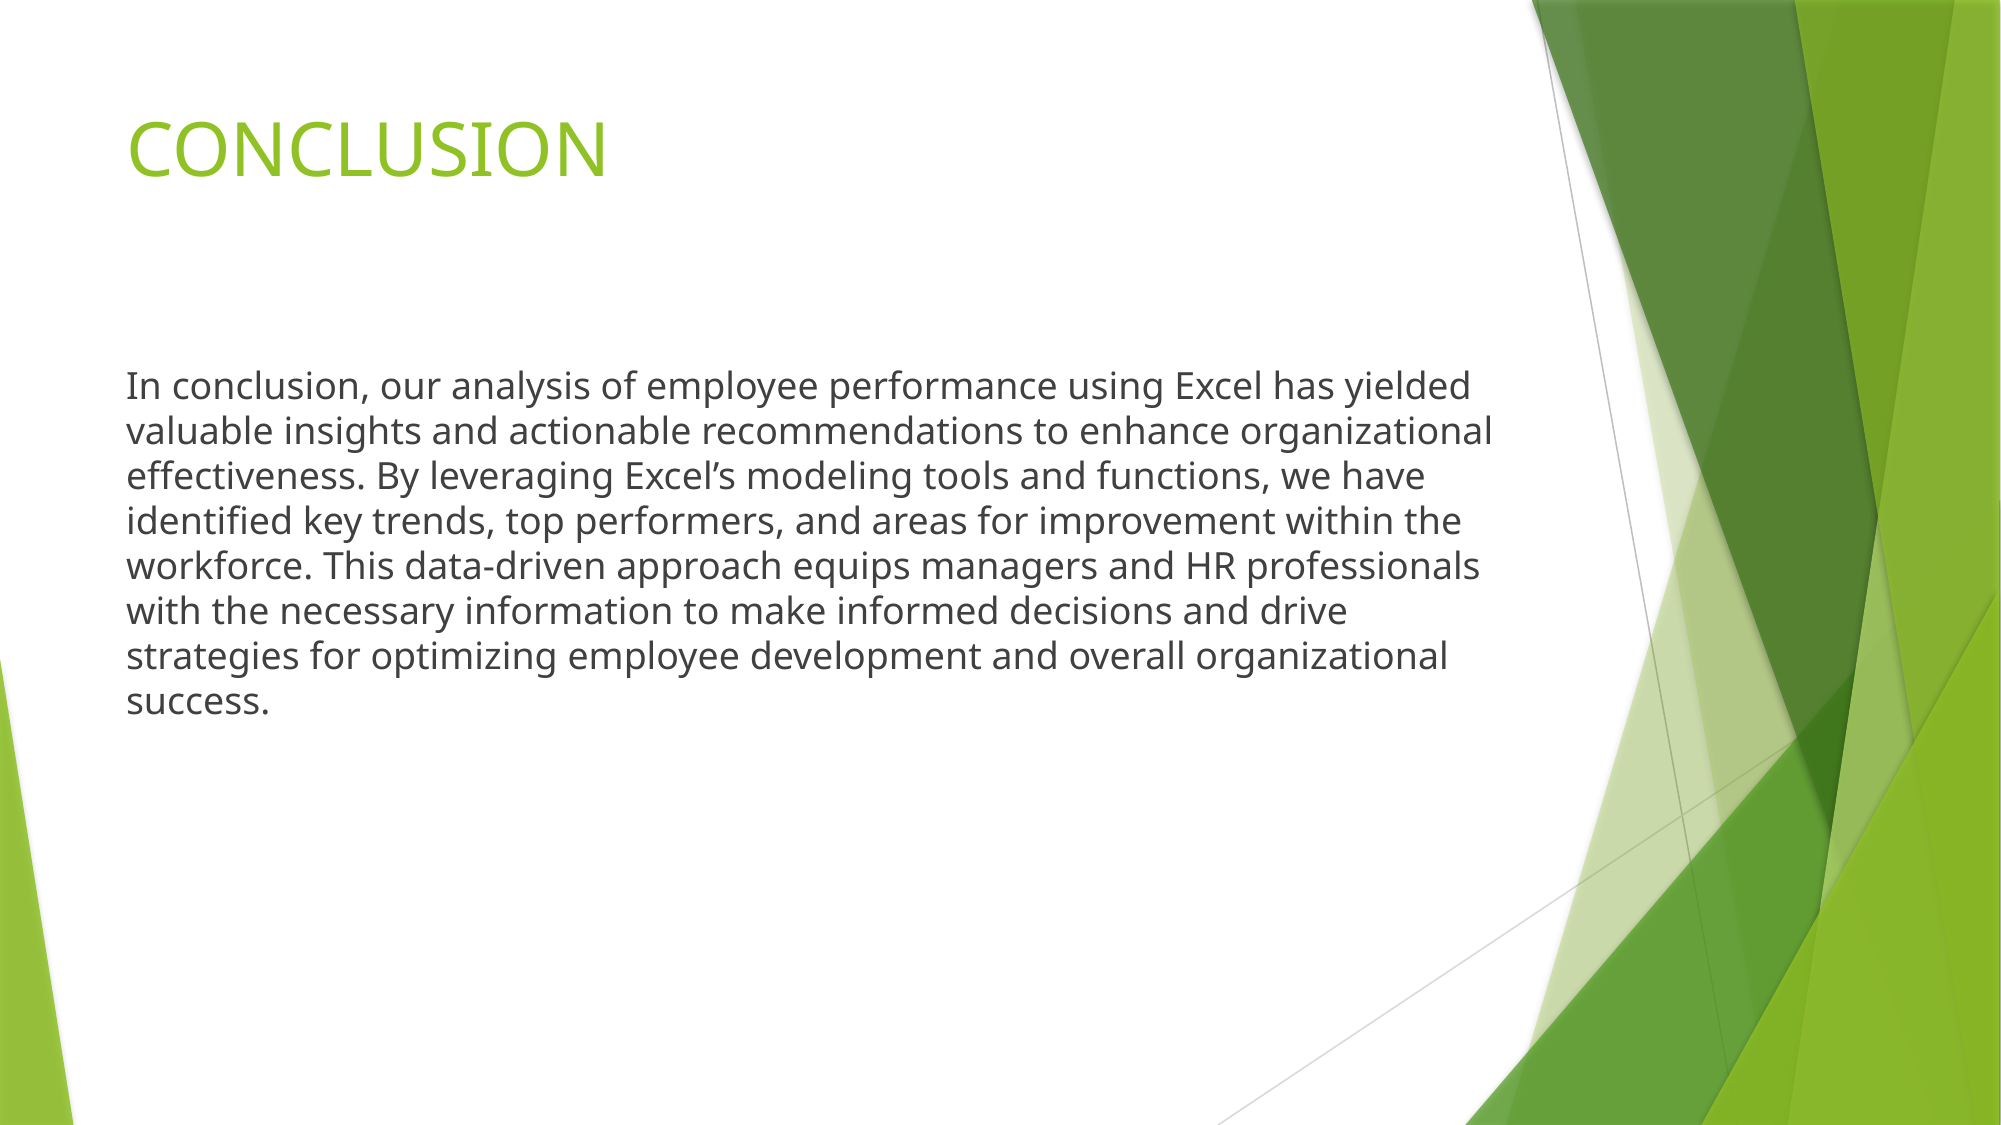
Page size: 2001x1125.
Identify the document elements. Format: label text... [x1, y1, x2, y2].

title CONCLUSION [111, 93, 1522, 311]
list In conclusion, our analysis of employee performance using Excel has yielded valuable insights and actionable recommendations to enhance organizational effectiveness. By leveraging Excel’s modeling tools and functions, we have identified key trends, top performers, and areas for improvement within the workforce. This data-driven approach equips managers and HR professionals with the necessary information to make informed decisions and drive strategies for optimizing employee development and overall organizational success. [111, 354, 1522, 992]
